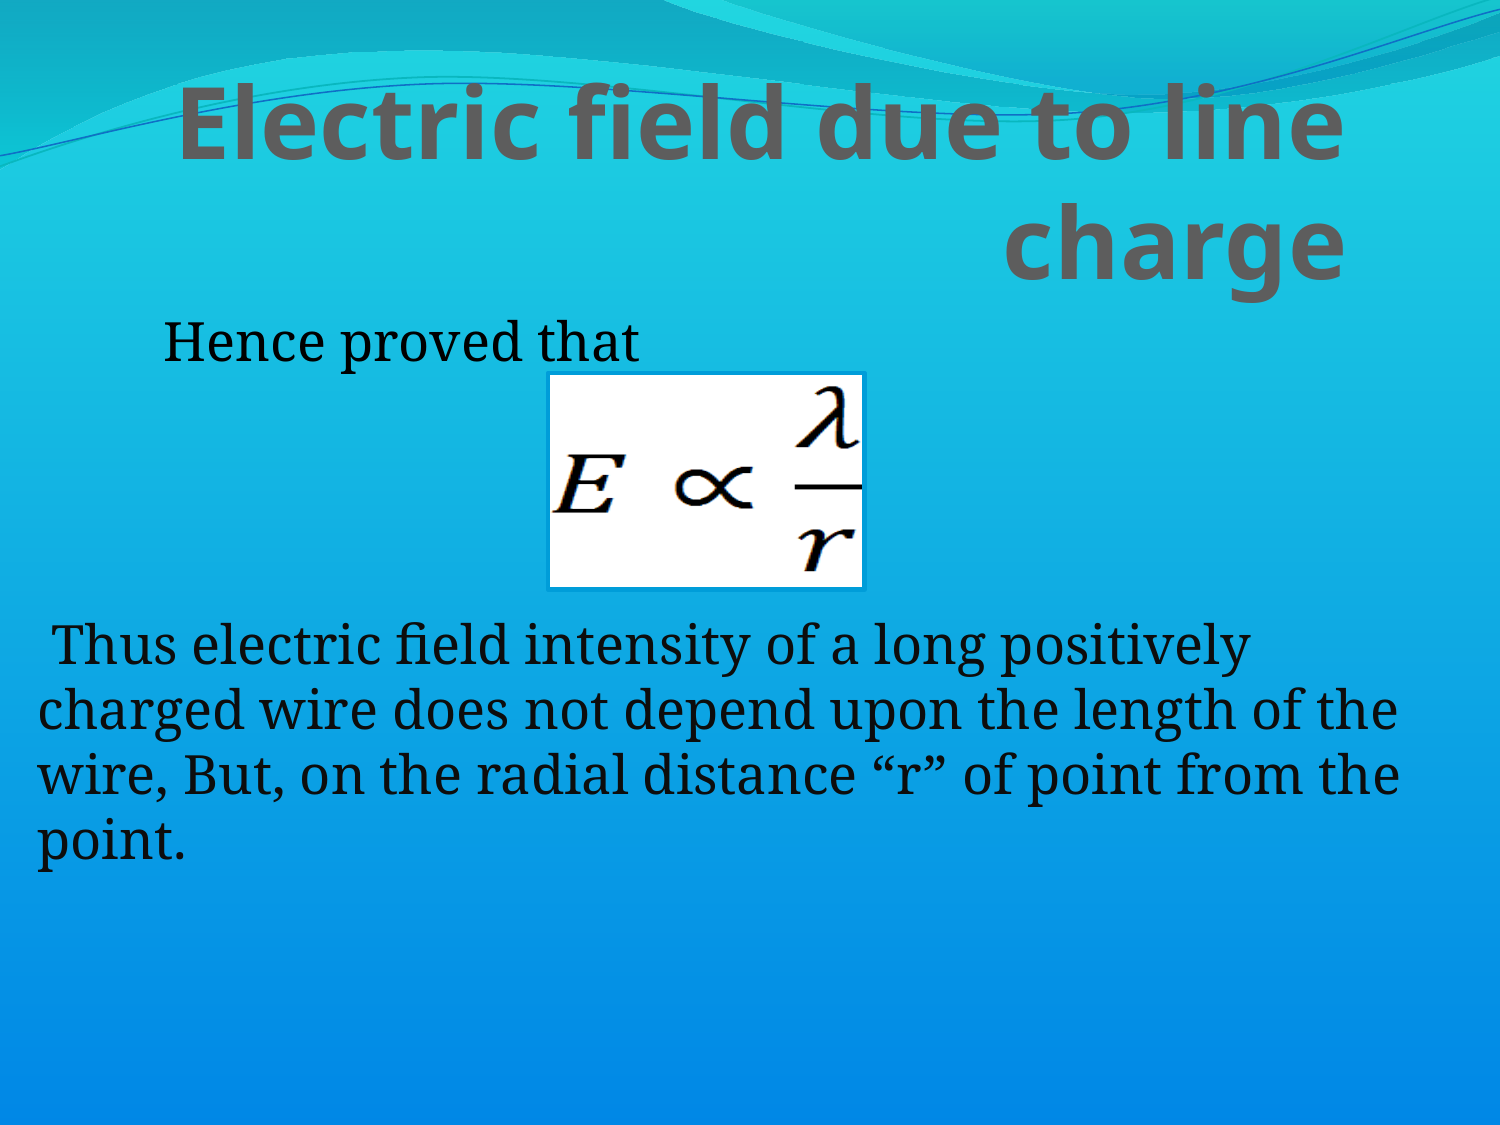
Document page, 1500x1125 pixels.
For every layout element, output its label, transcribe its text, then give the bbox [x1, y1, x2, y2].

title Electric field due to line charge [62, 1, 1351, 299]
picture [551, 376, 861, 586]
subtitle Hence proved that Thus electric field intensity of a long positively charged wire does not depend upon the length of the wire, But, on the radial distance “r” of point from the point. [37, 299, 1463, 1100]
